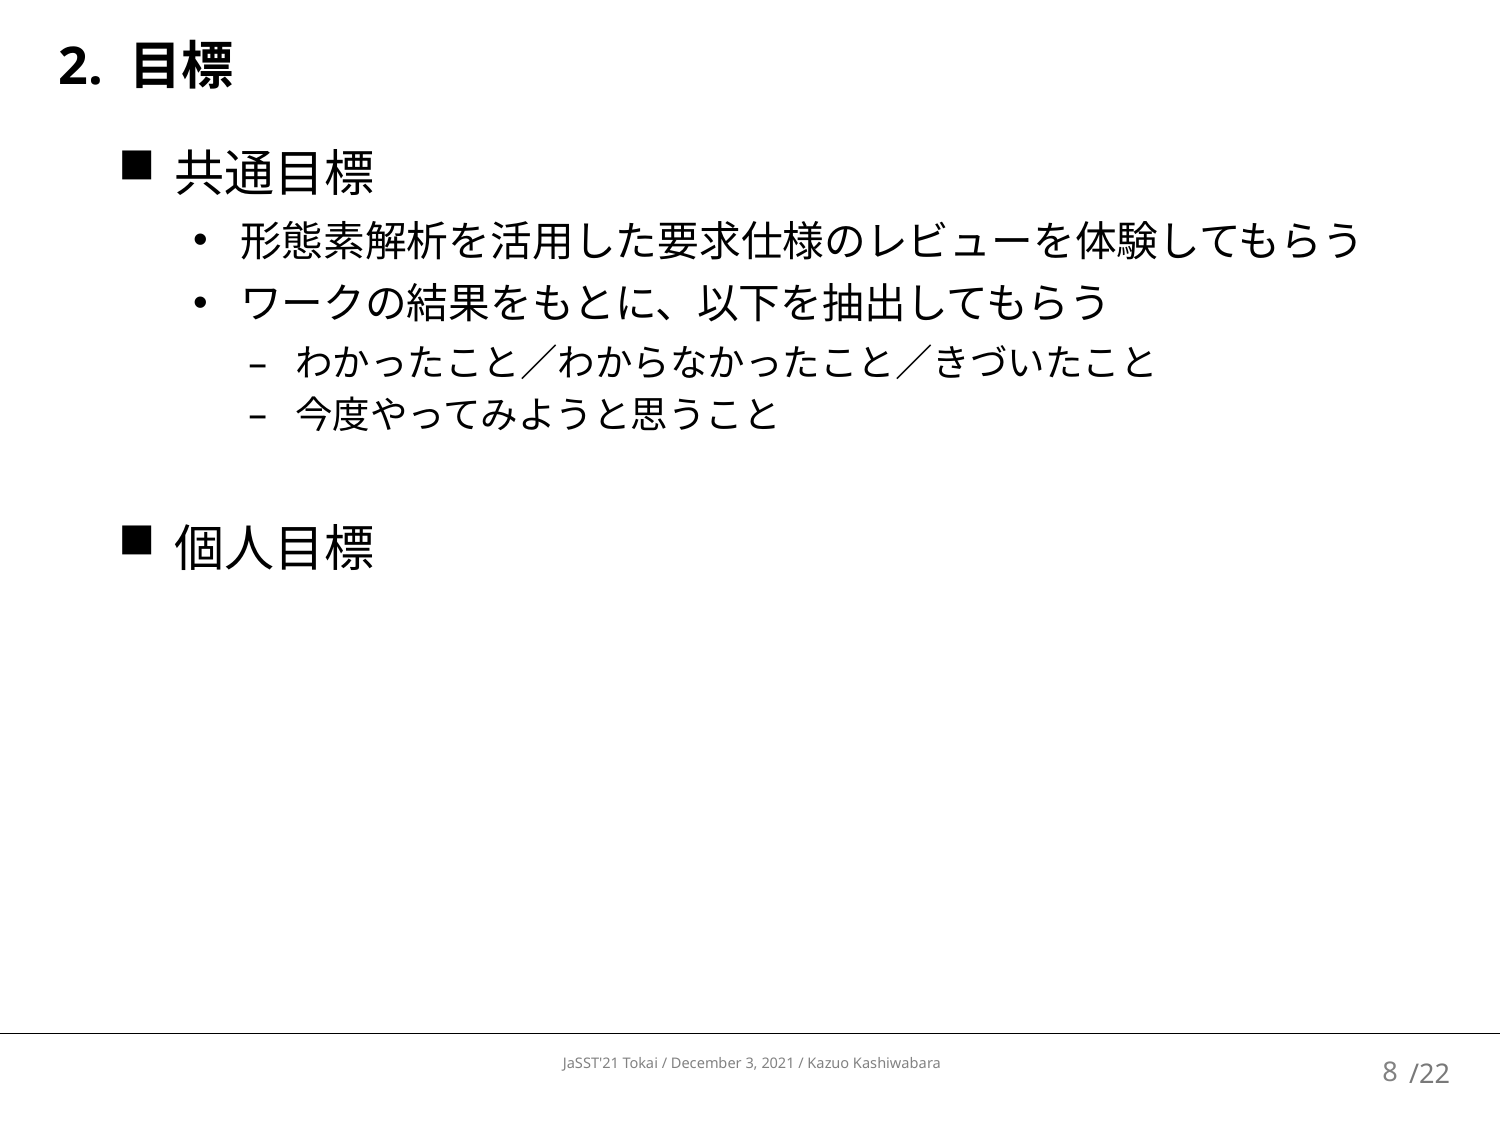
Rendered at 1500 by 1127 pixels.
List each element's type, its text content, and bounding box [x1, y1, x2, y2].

slide_number 7 [1257, 1042, 1420, 1103]
title 2. 目標 [0, 32, 1500, 91]
list 共通目標 形態素解析を活用した要求仕様のレビューを体験してもらう ワークの結果をもとに、以下を抽出してもらう わかったこと／わからなかったこと／きづいたこと 今度やってみようと思うこと 個人目標 [0, 135, 1500, 993]
